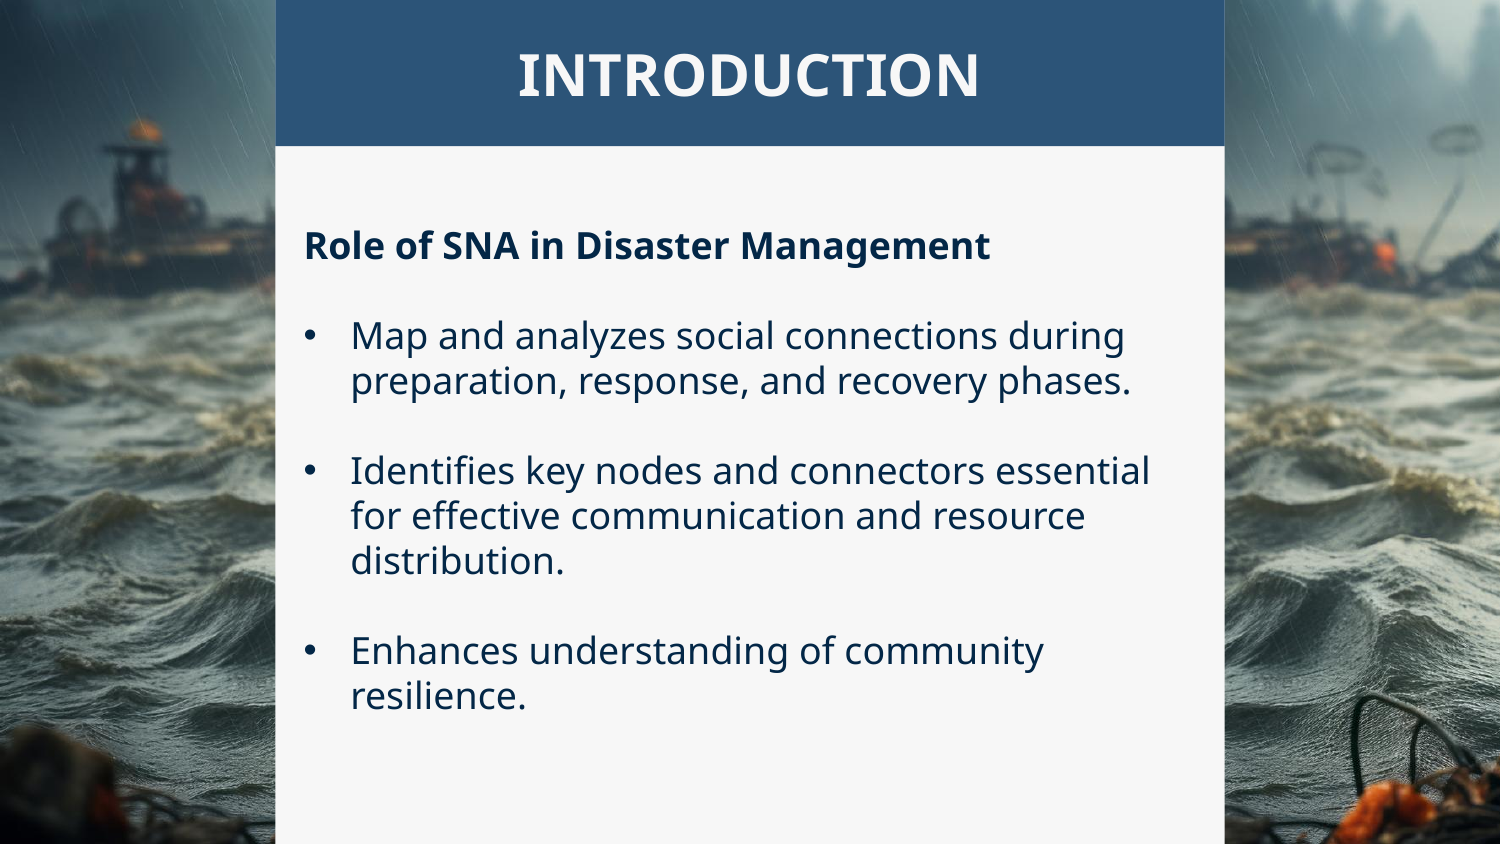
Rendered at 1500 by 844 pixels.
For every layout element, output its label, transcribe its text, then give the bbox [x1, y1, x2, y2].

picture [0, 0, 276, 844]
title INTRODUCTION [276, 0, 1222, 147]
picture [1224, 0, 1500, 844]
text_box Role of SNA in Disaster Management Map and analyzes social connections during preparation, response, and recovery phases. Identifies key nodes and connectors essential for effective communication and resource distribution. Enhances understanding of community resilience. [288, 214, 1213, 725]
